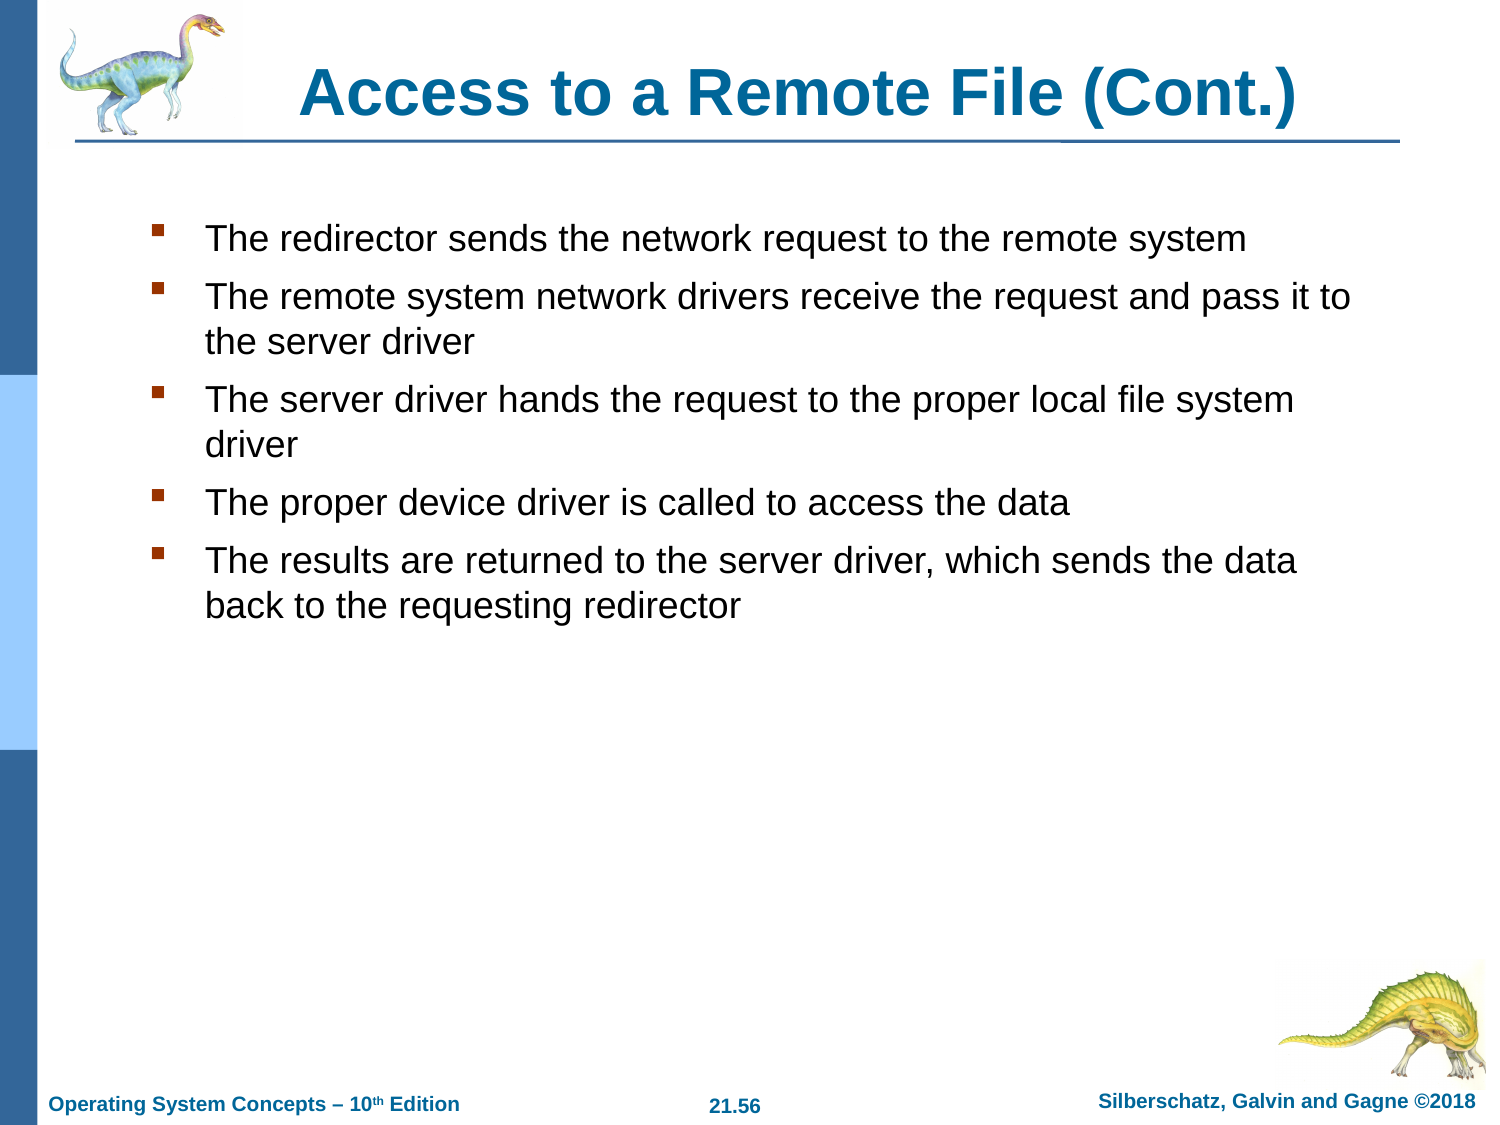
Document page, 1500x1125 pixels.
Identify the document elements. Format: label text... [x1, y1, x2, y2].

list The redirector sends the network request to the remote system The remote system network drivers receive the request and pass it to the server driver The server driver hands the request to the proper local file system driver The proper device driver is called to access the data The results are returned to the server driver, which sends the data back to the requesting redirector [133, 206, 1396, 948]
picture [1275, 959, 1486, 1090]
picture [46, 0, 243, 149]
title Access to a Remote File (Cont.) [160, 41, 1437, 137]
